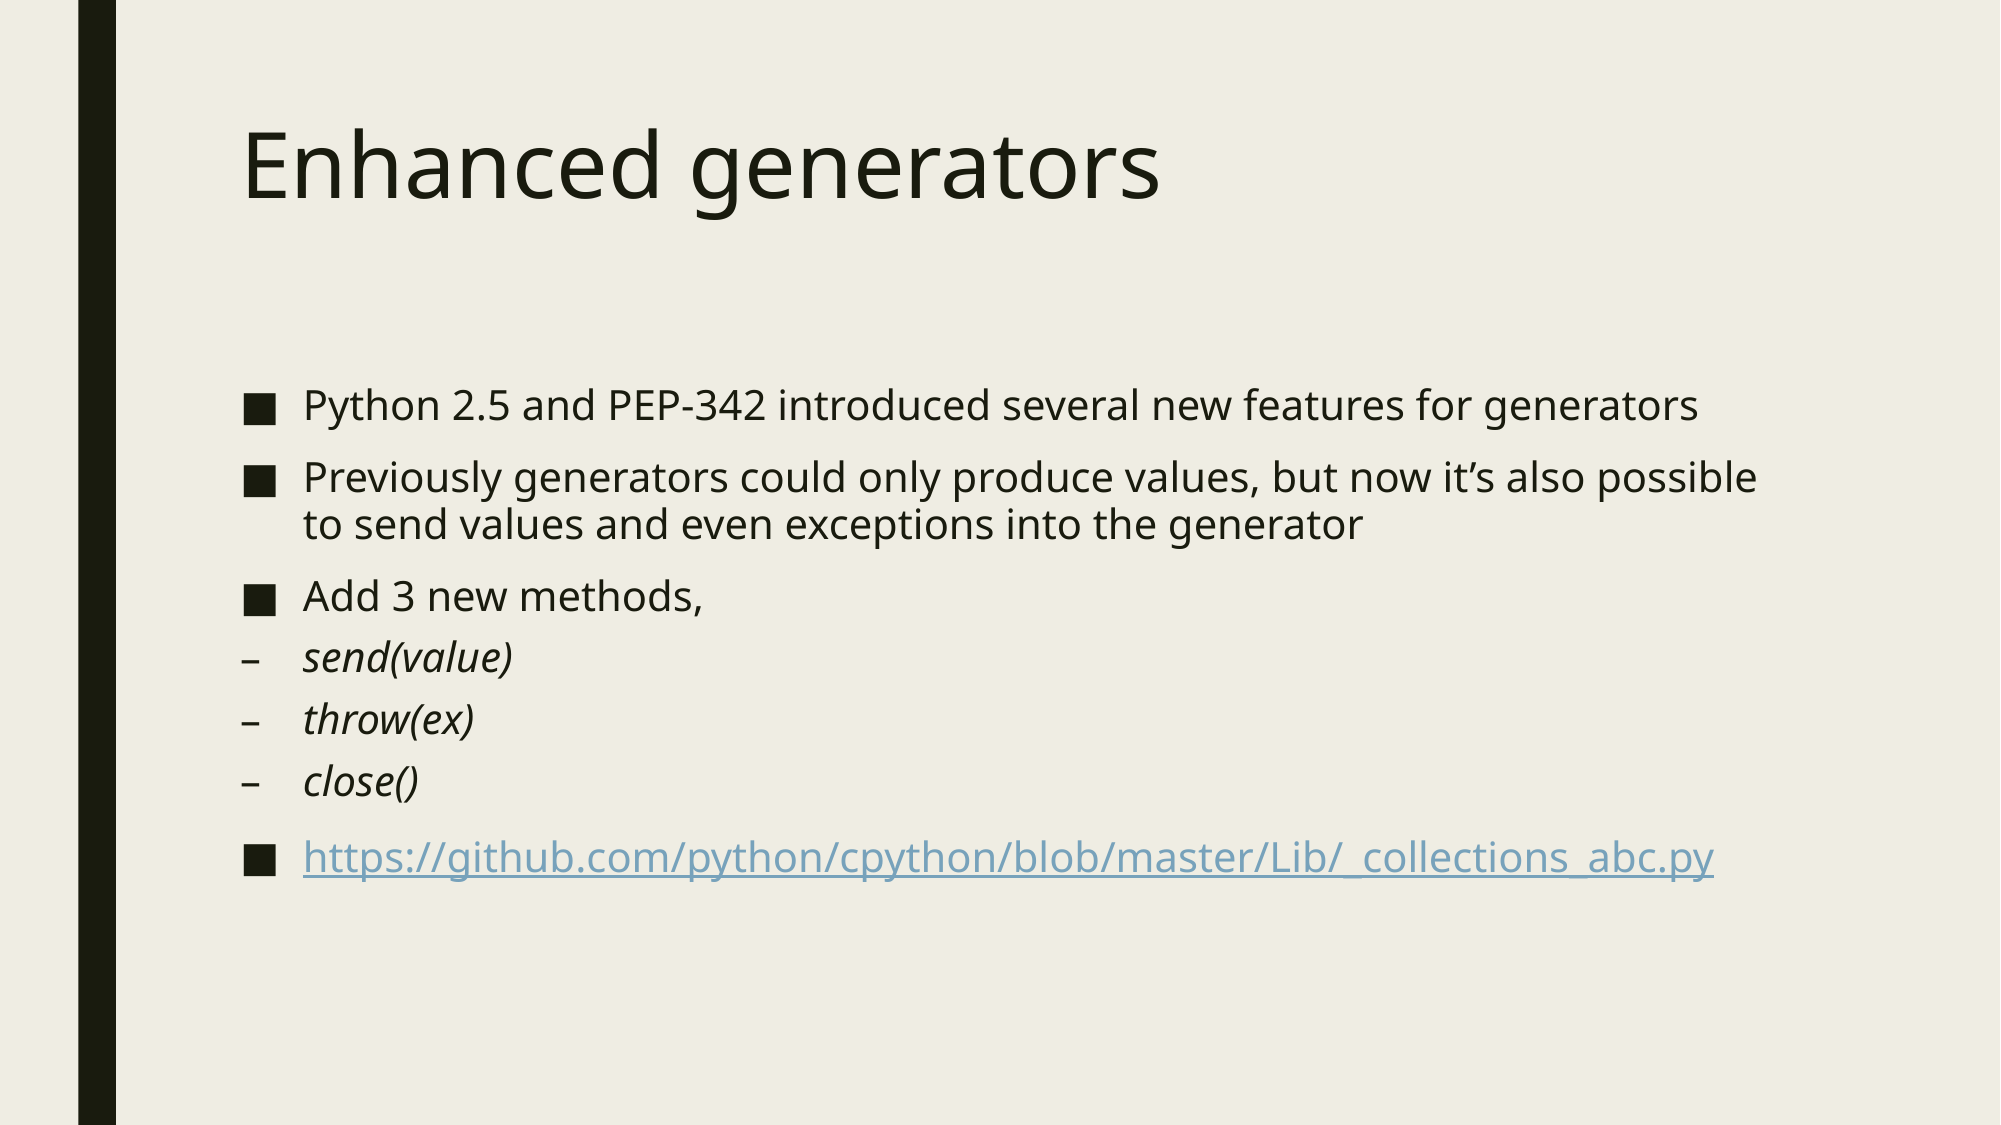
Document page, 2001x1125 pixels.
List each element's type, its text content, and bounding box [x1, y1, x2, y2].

title Enhanced generators [225, 112, 1800, 357]
list Python 2.5 and PEP-342 introduced several new features for generators Previously generators could only produce values, but now it’s also possible to send values and even exceptions into the generator Add 3 new methods, send(value) throw(ex) close() https://github.com/python/cpython/blob/master/Lib/_collections_abc.py [225, 375, 1800, 963]
